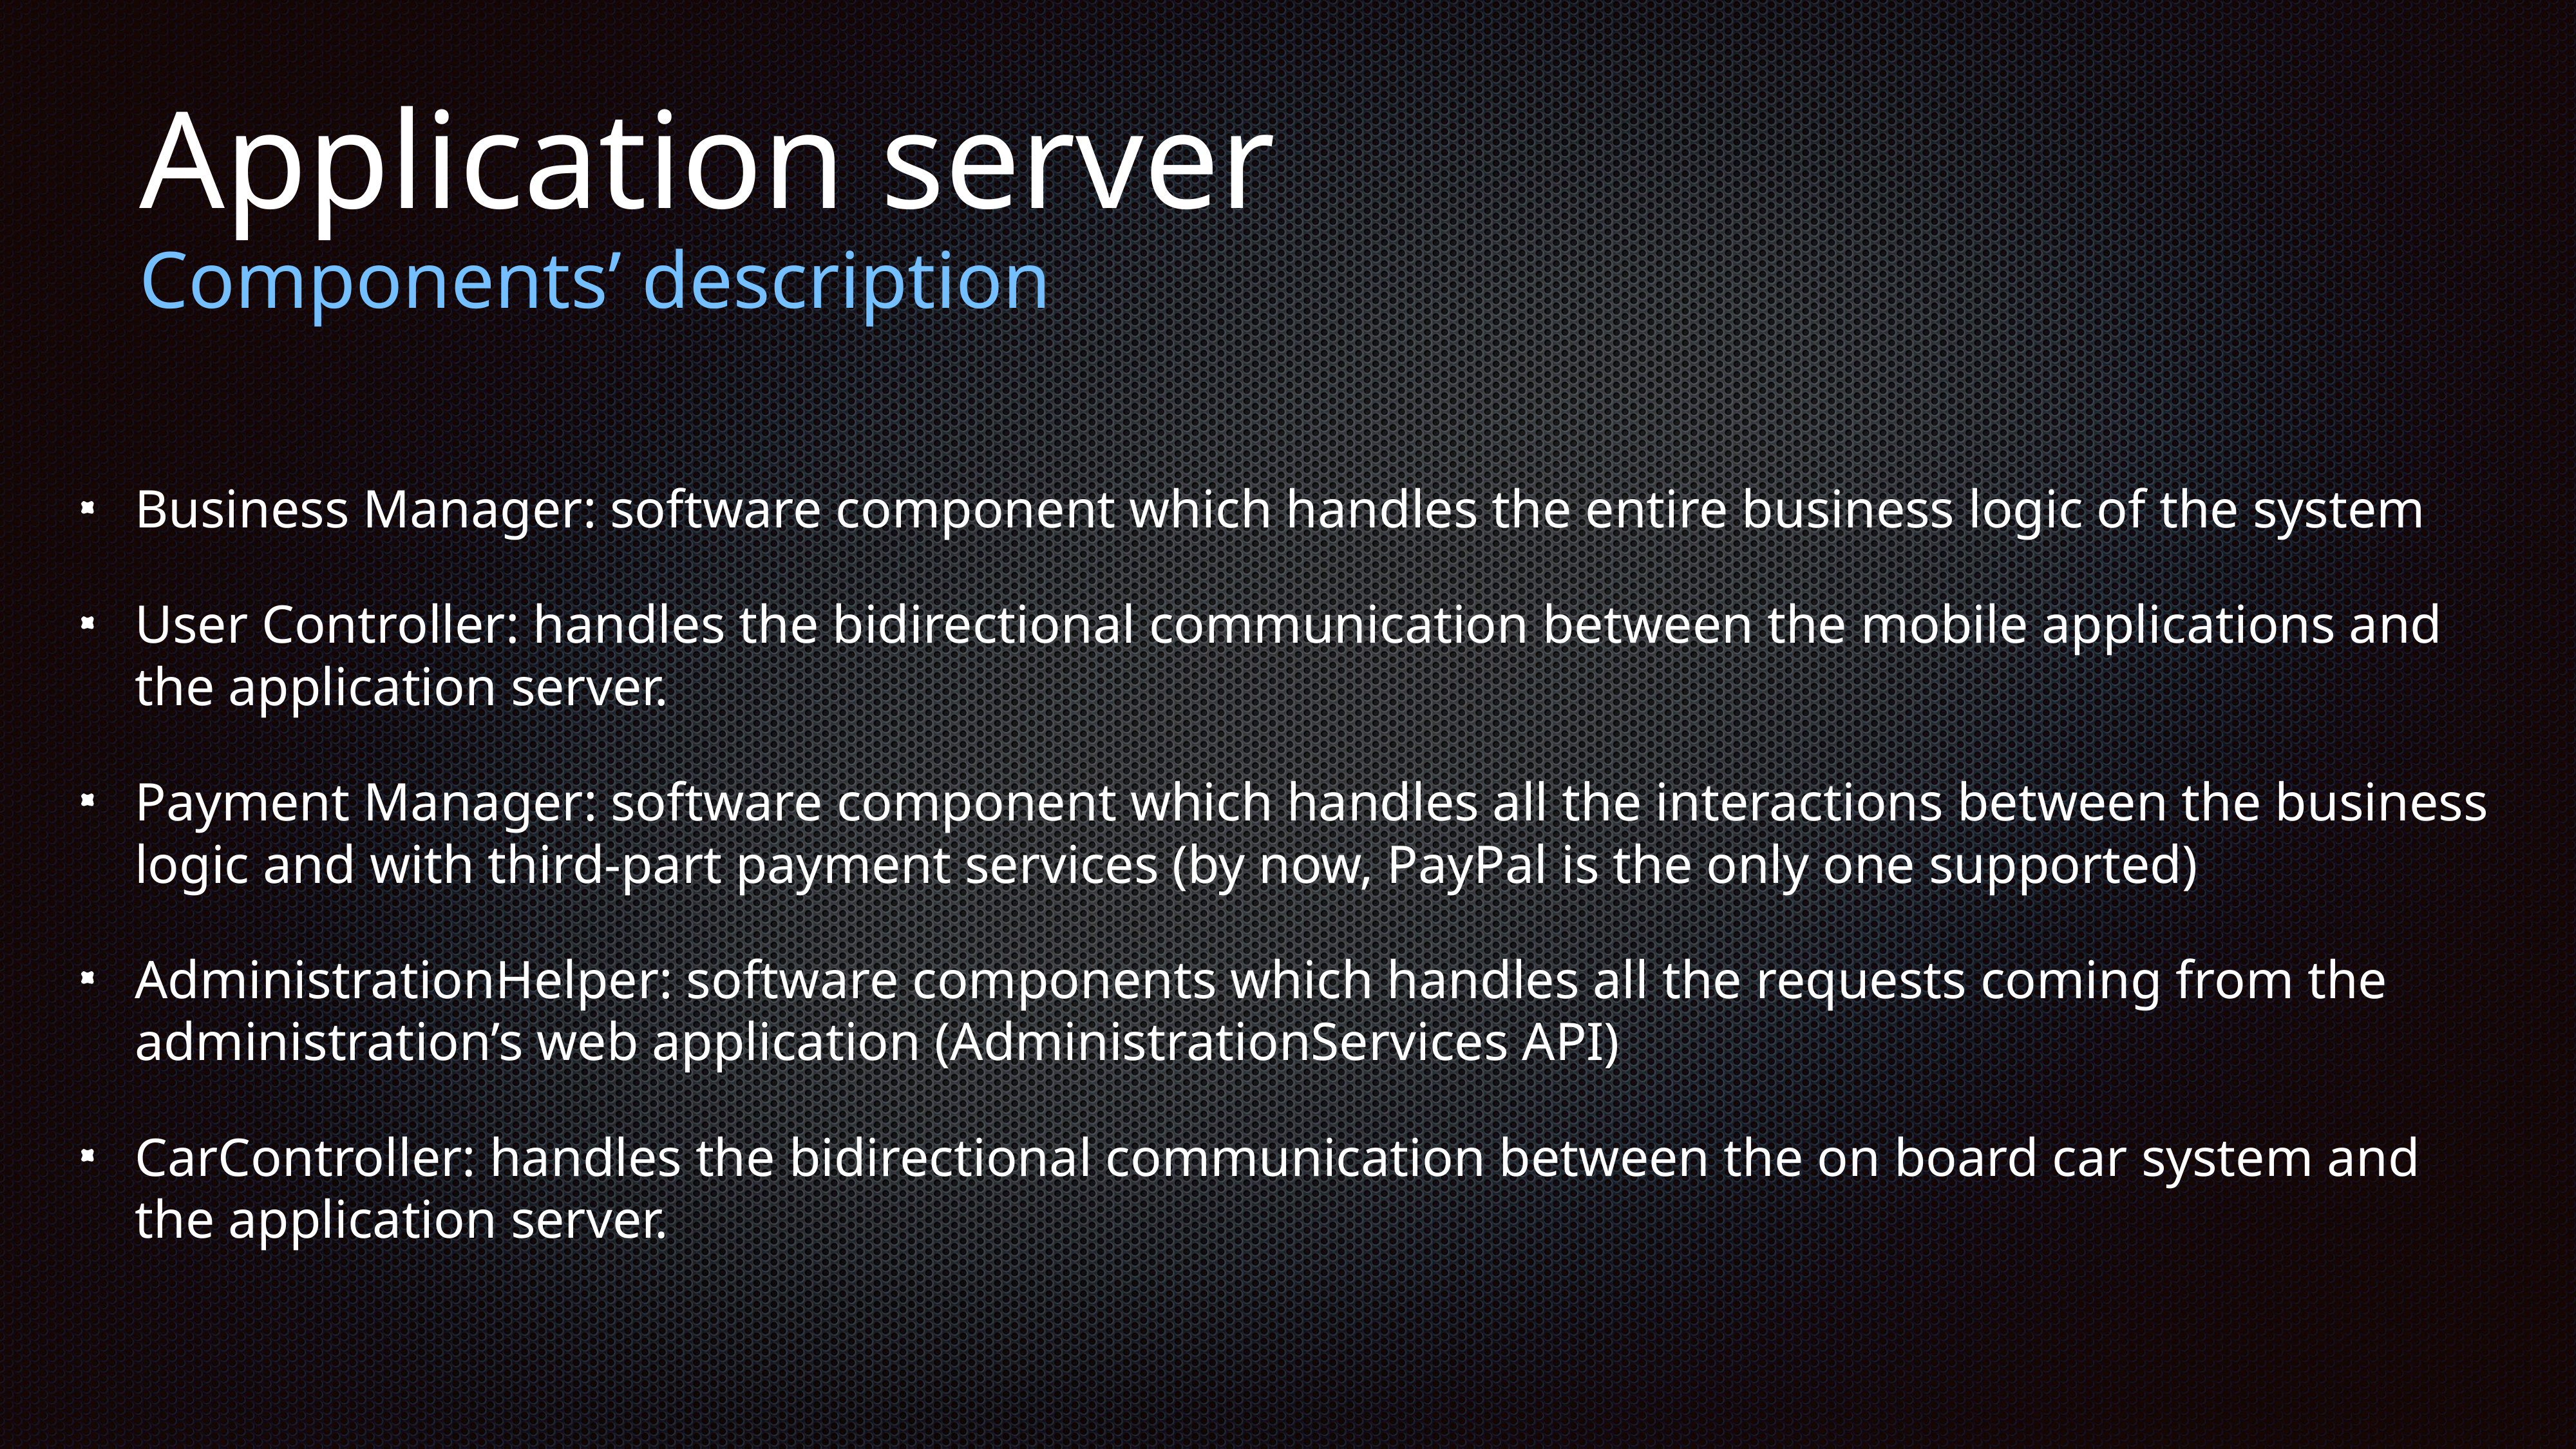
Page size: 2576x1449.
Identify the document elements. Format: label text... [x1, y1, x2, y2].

picture [0, 0, 2576, 1449]
title Application server [133, 37, 1414, 224]
list Components’ description [133, 224, 1929, 426]
text_box Business Manager: software component which handles the entire business logic of the system User Controller: handles the bidirectional communication between the mobile applications and the application server. Payment Manager: software component which handles all the interactions between the business logic and with third-part payment services (by now, PayPal is the only one supported) AdministrationHelper: software components which handles all the requests coming from the administration’s web application (AdministrationServices API) CarController: handles the bidirectional communication between the on board car system and the application server. [76, 426, 2500, 1299]
